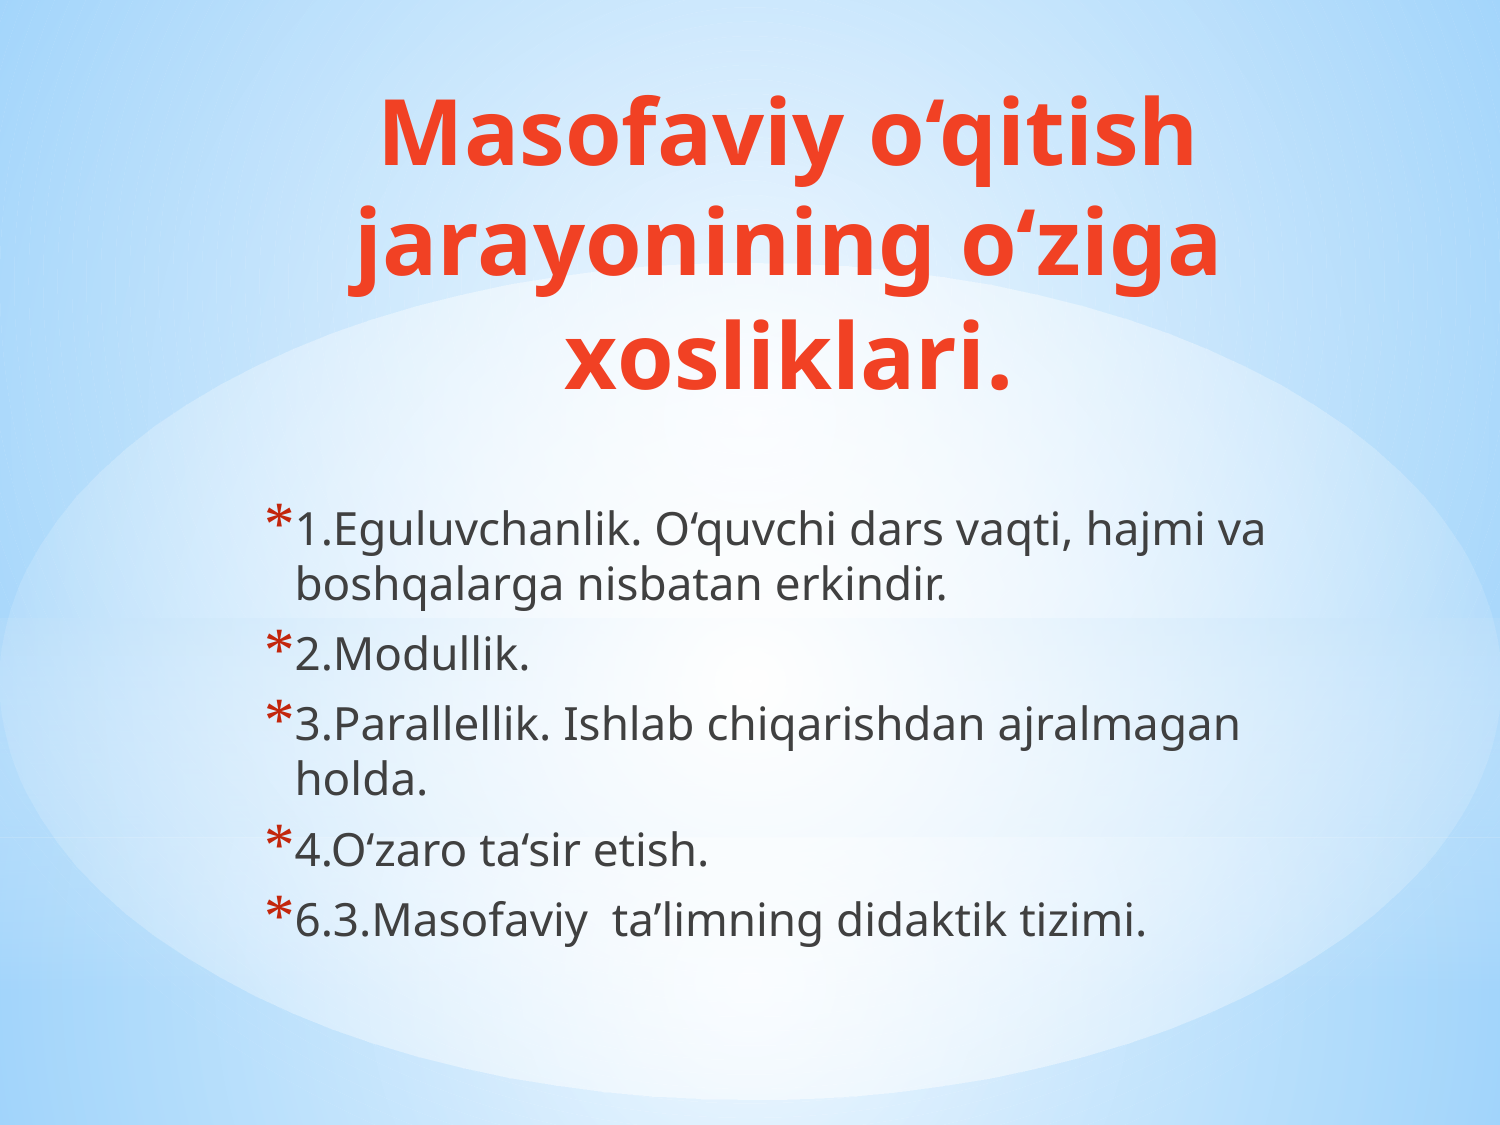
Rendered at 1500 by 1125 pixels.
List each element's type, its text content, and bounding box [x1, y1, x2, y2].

list 1.Eguluvchanlik. O‘quvchi dars vaqti, hajmi va boshqalarga nisbatan erkindir. 2.Modullik. 3.Parallellik. Ishlab chiqarishdan ajralmagan holda. 4.O‘zaro ta‘sir etish. 6.3.Masofaviy ta’limning didaktik tizimi. [242, 491, 1313, 1017]
title Masofaviy o‘qitish jarayonining o‘ziga xosliklari. [242, 66, 1336, 455]
